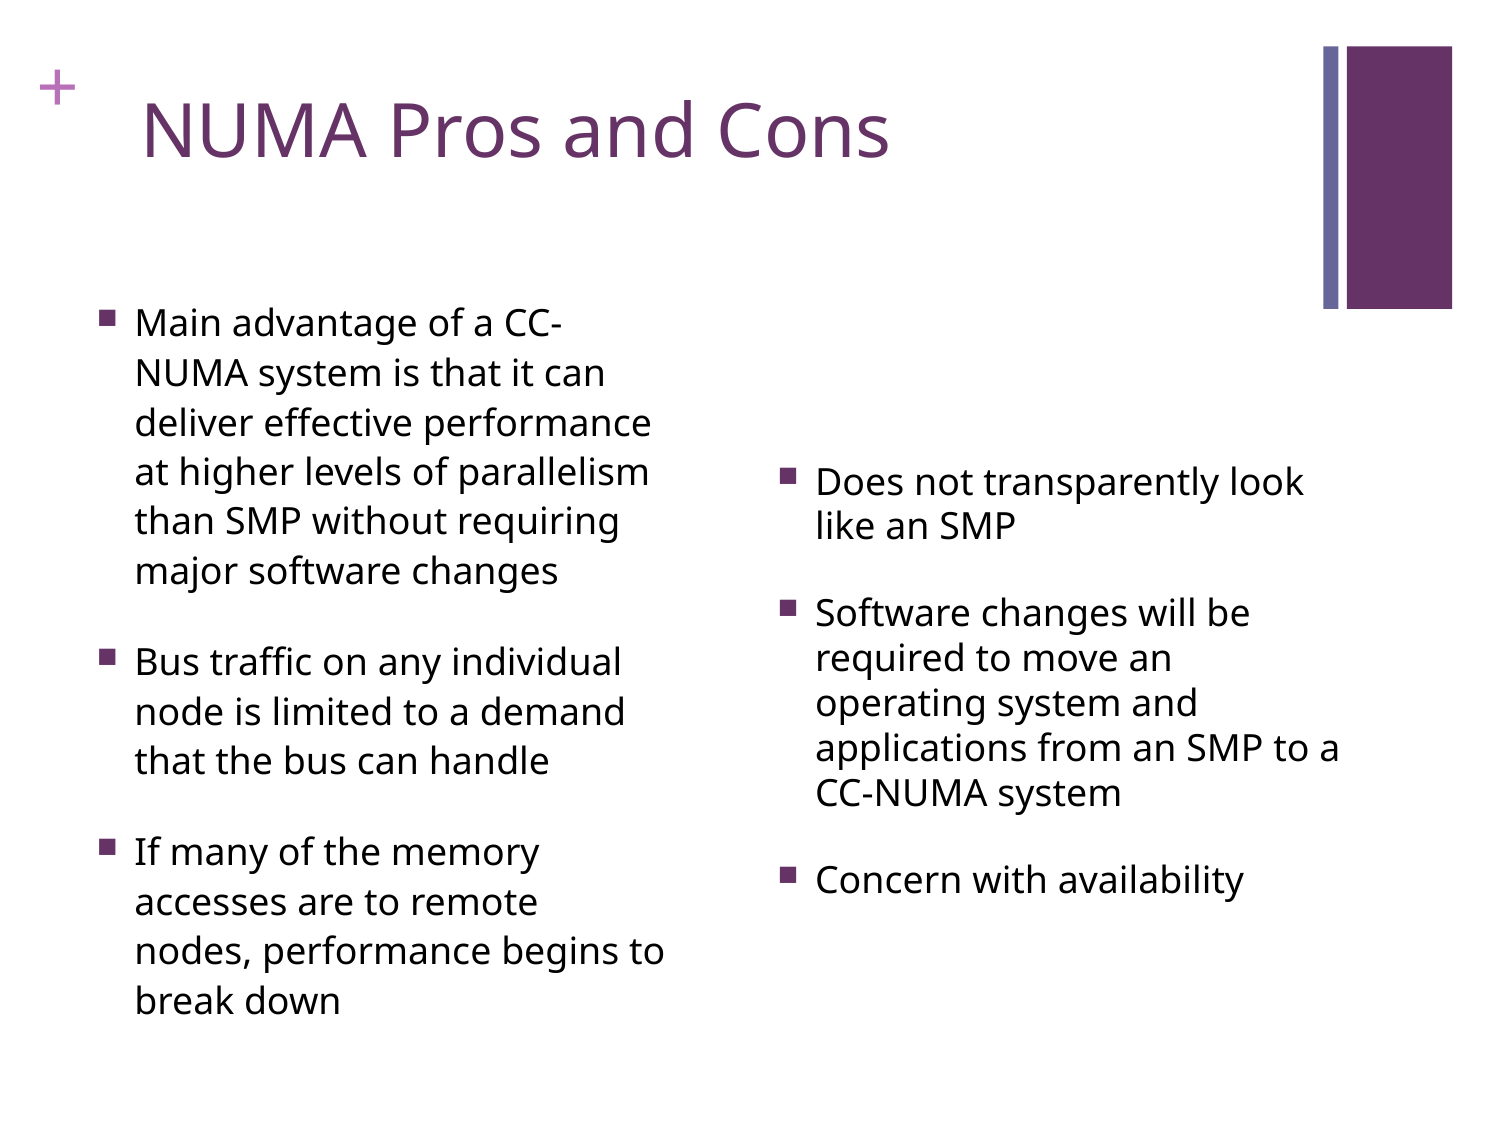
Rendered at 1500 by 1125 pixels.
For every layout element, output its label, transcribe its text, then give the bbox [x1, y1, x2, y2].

list Main advantage of a CC-NUMA system is that it can deliver effective performance at higher levels of parallelism than SMP without requiring major software changes Bus traffic on any individual node is limited to a demand that the bus can handle If many of the memory accesses are to remote nodes, performance begins to break down [81, 287, 682, 1005]
list Does not transparently look like an SMP Software changes will be required to move an operating system and applications from an SMP to a CC-NUMA system Concern with availability [762, 450, 1363, 1038]
title NUMA Pros and Cons [125, 75, 1365, 259]
